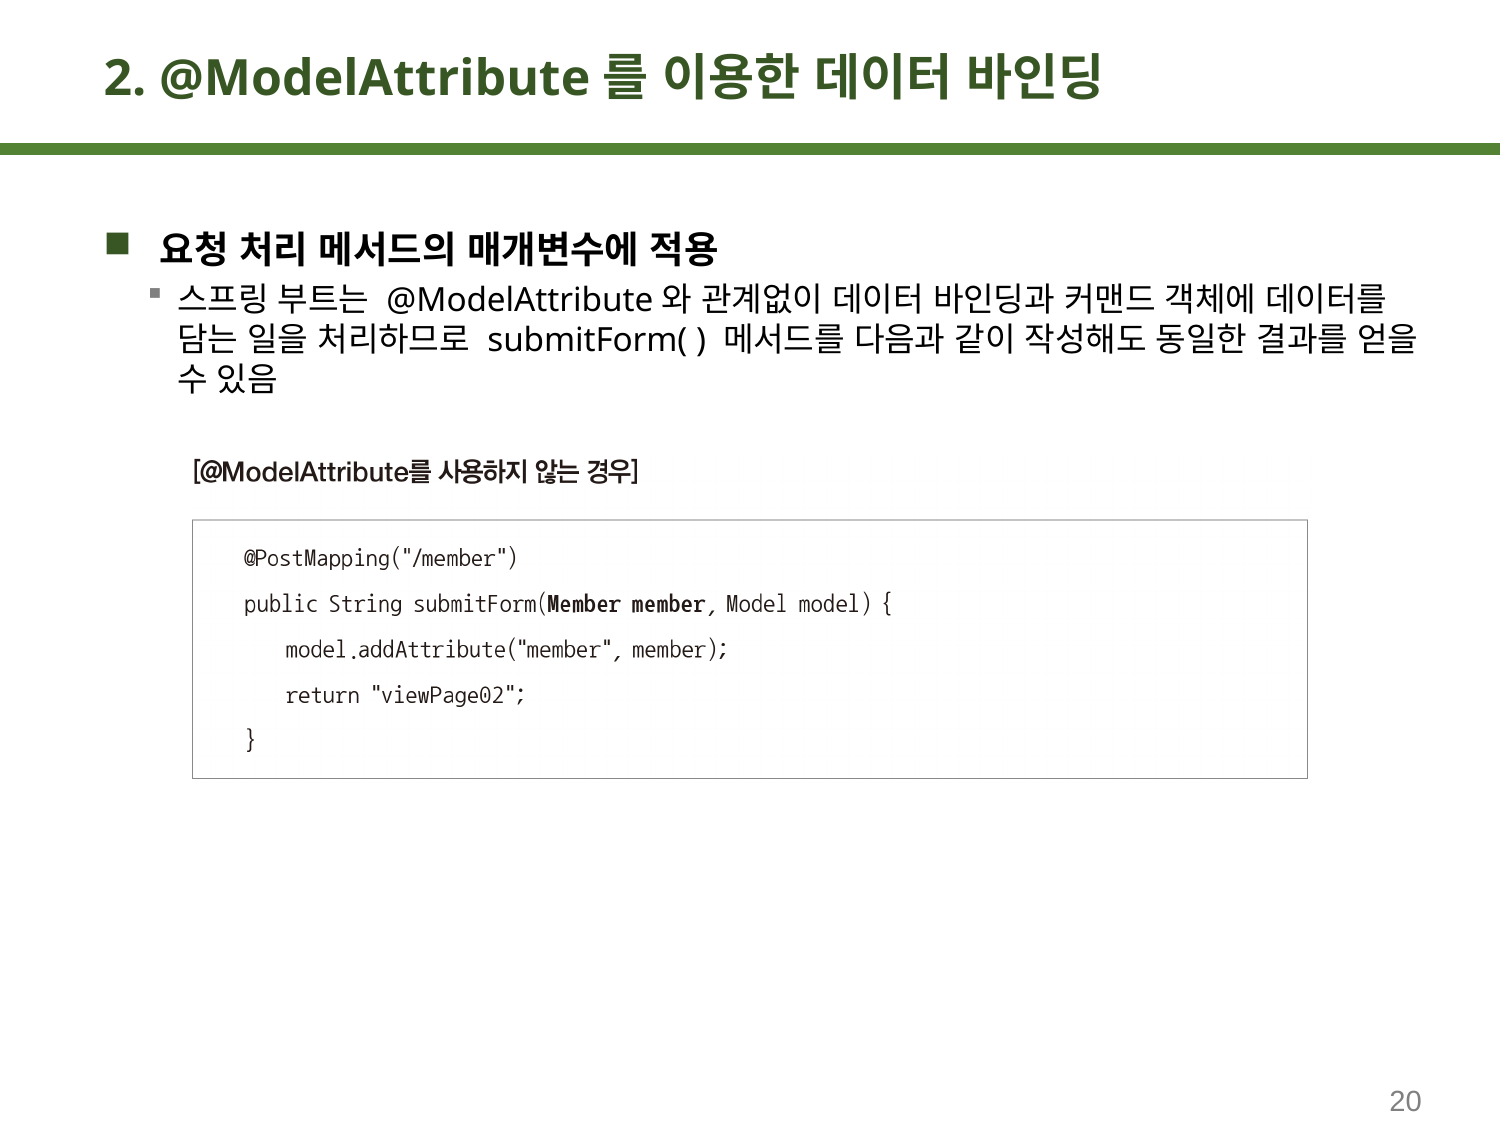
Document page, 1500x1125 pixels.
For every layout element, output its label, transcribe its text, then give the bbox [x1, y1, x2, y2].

picture [188, 454, 1312, 783]
list 요청 처리 메서드의 매개변수에 적용 스프링 부트는 @ModelAttribute와 관계없이 데이터 바인딩과 커맨드 객체에 데이터를 담는 일을 처리하므로 submitForm( ) 메서드를 다음과 같이 작성해도 동일한 결과를 얻을 수 있음 [88, 196, 1436, 1083]
title 2. @ModelAttribute를 이용한 데이터 바인딩 [88, 30, 1211, 121]
